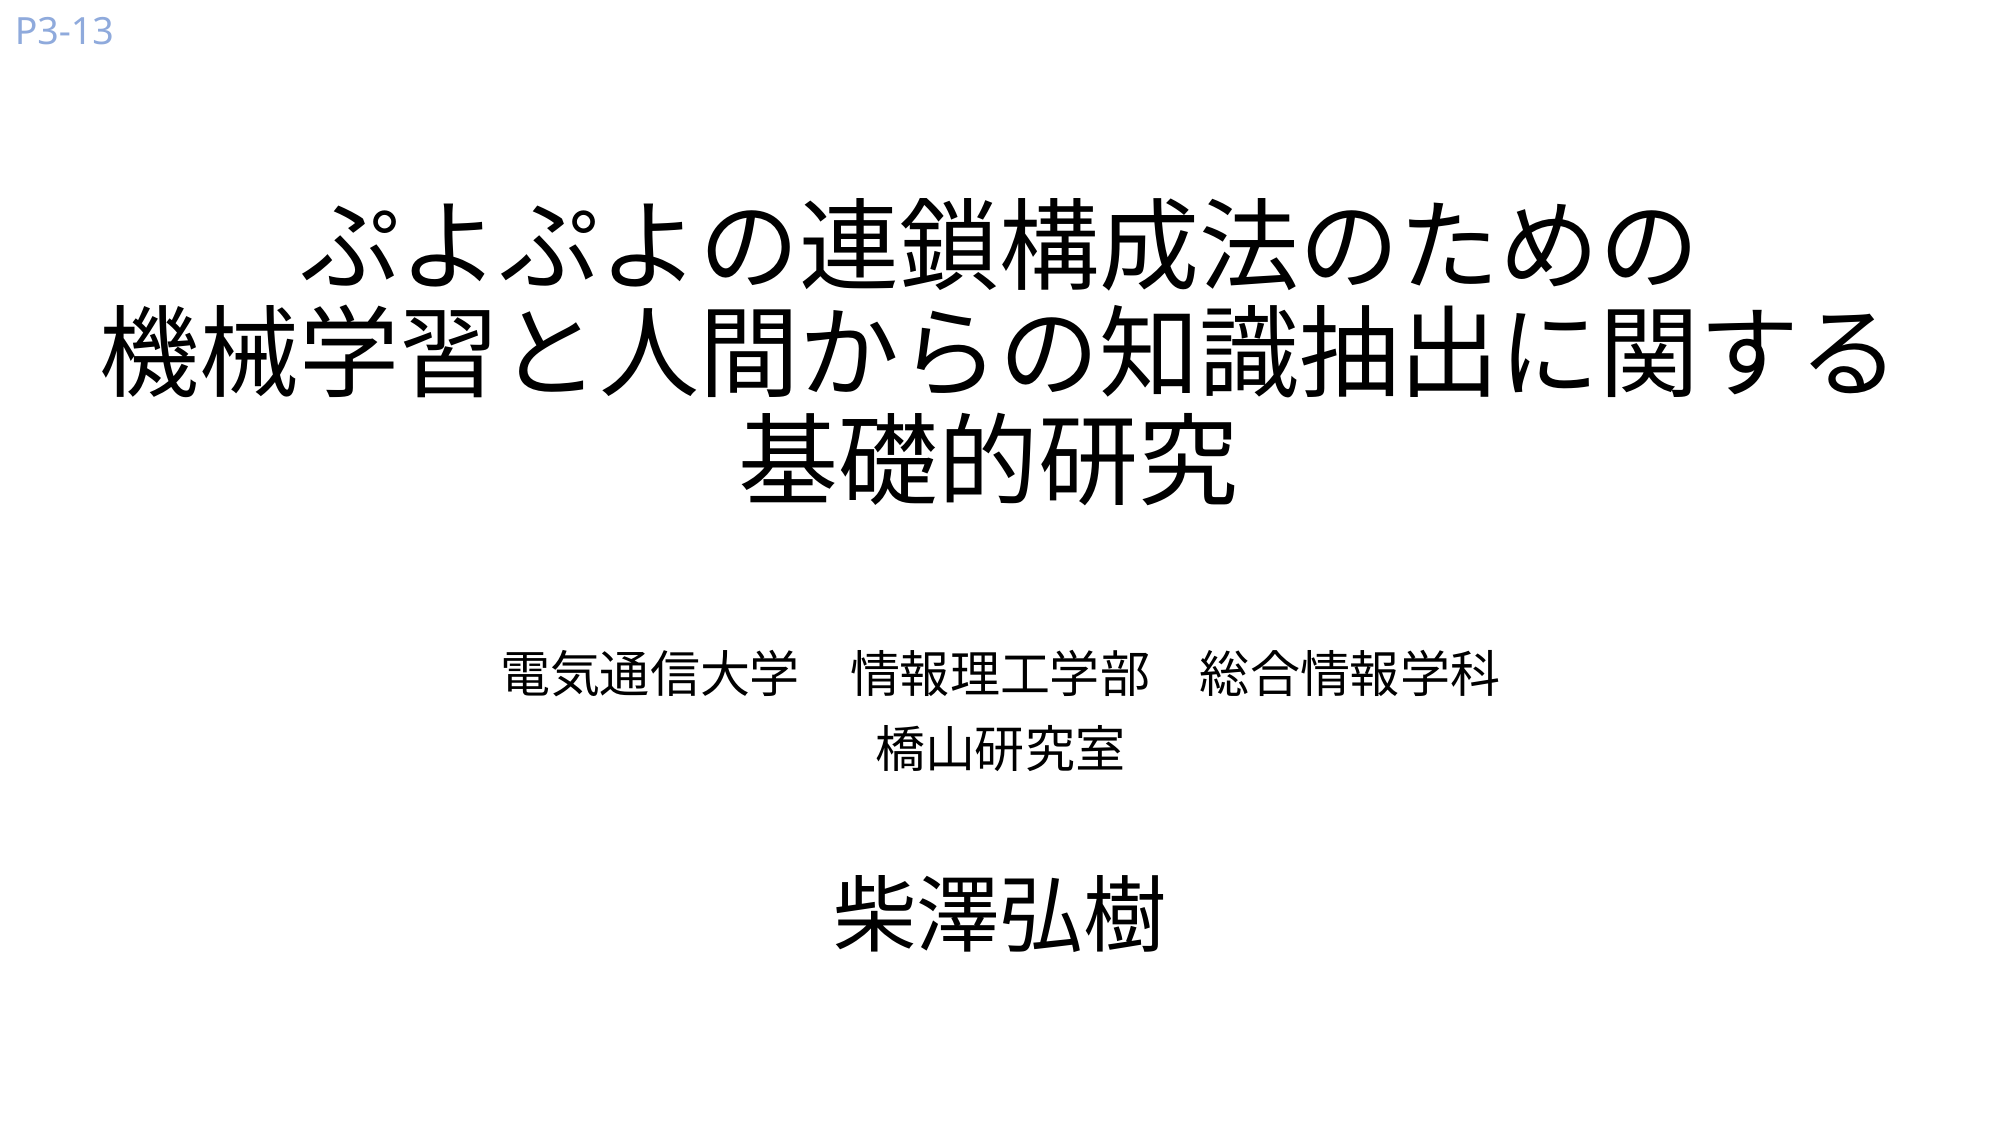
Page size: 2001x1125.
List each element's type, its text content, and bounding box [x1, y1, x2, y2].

title ぷよぷよの連鎖構成法のための 機械学習と人間からの知識抽出に関する 基礎的研究 [0, 107, 2000, 528]
subtitle 電気通信大学 情報理工学部 総合情報学科 橋山研究室 柴澤弘樹 [249, 641, 1750, 1074]
text_box P3-13 [0, 0, 146, 60]
